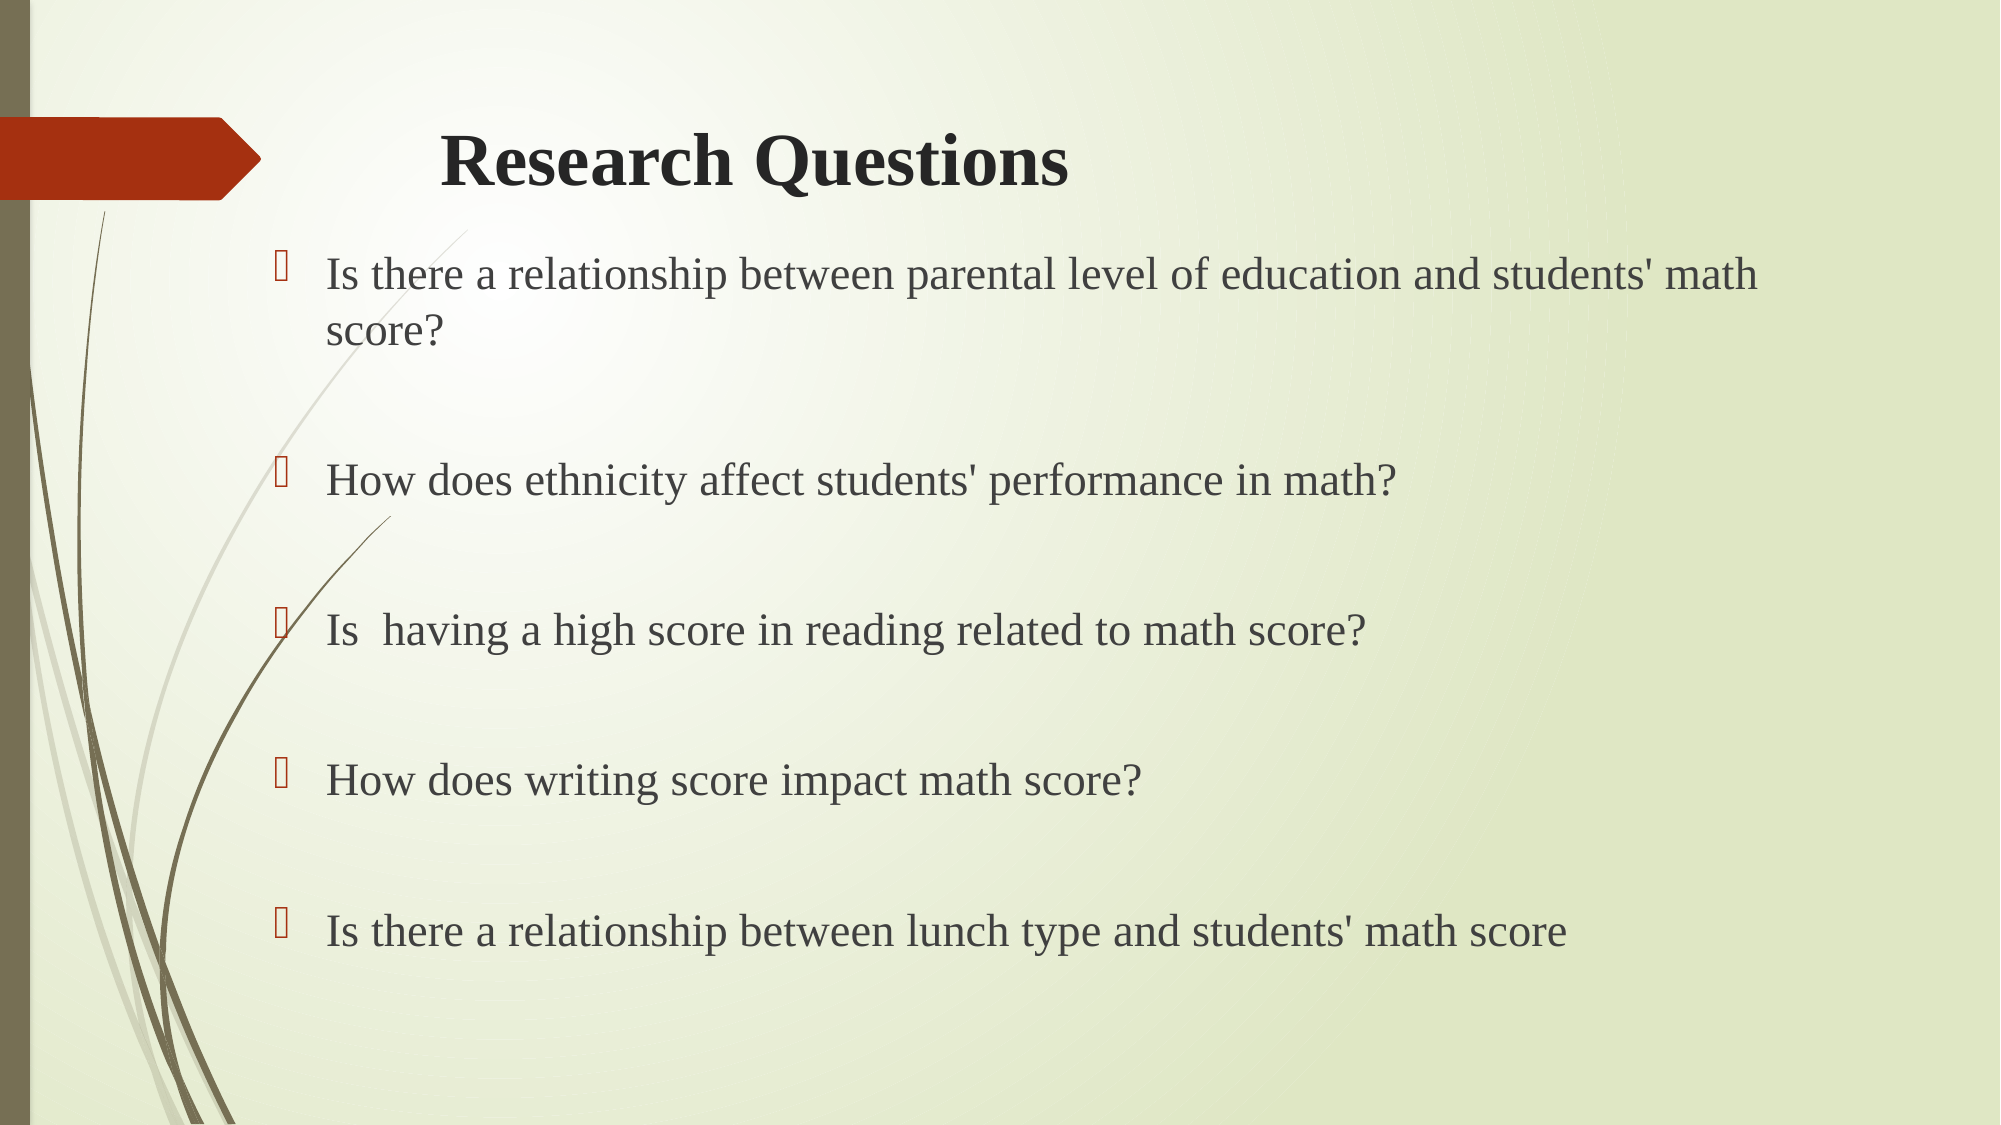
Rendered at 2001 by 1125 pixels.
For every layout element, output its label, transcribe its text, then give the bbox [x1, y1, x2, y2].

list Is there a relationship between parental level of education and students' math score? How does ethnicity affect students' performance in math? Is having a high score in reading related to math score? How does writing score impact math score? Is there a relationship between lunch type and students' math score [258, 235, 1888, 970]
title Research Questions [425, 102, 1888, 235]
